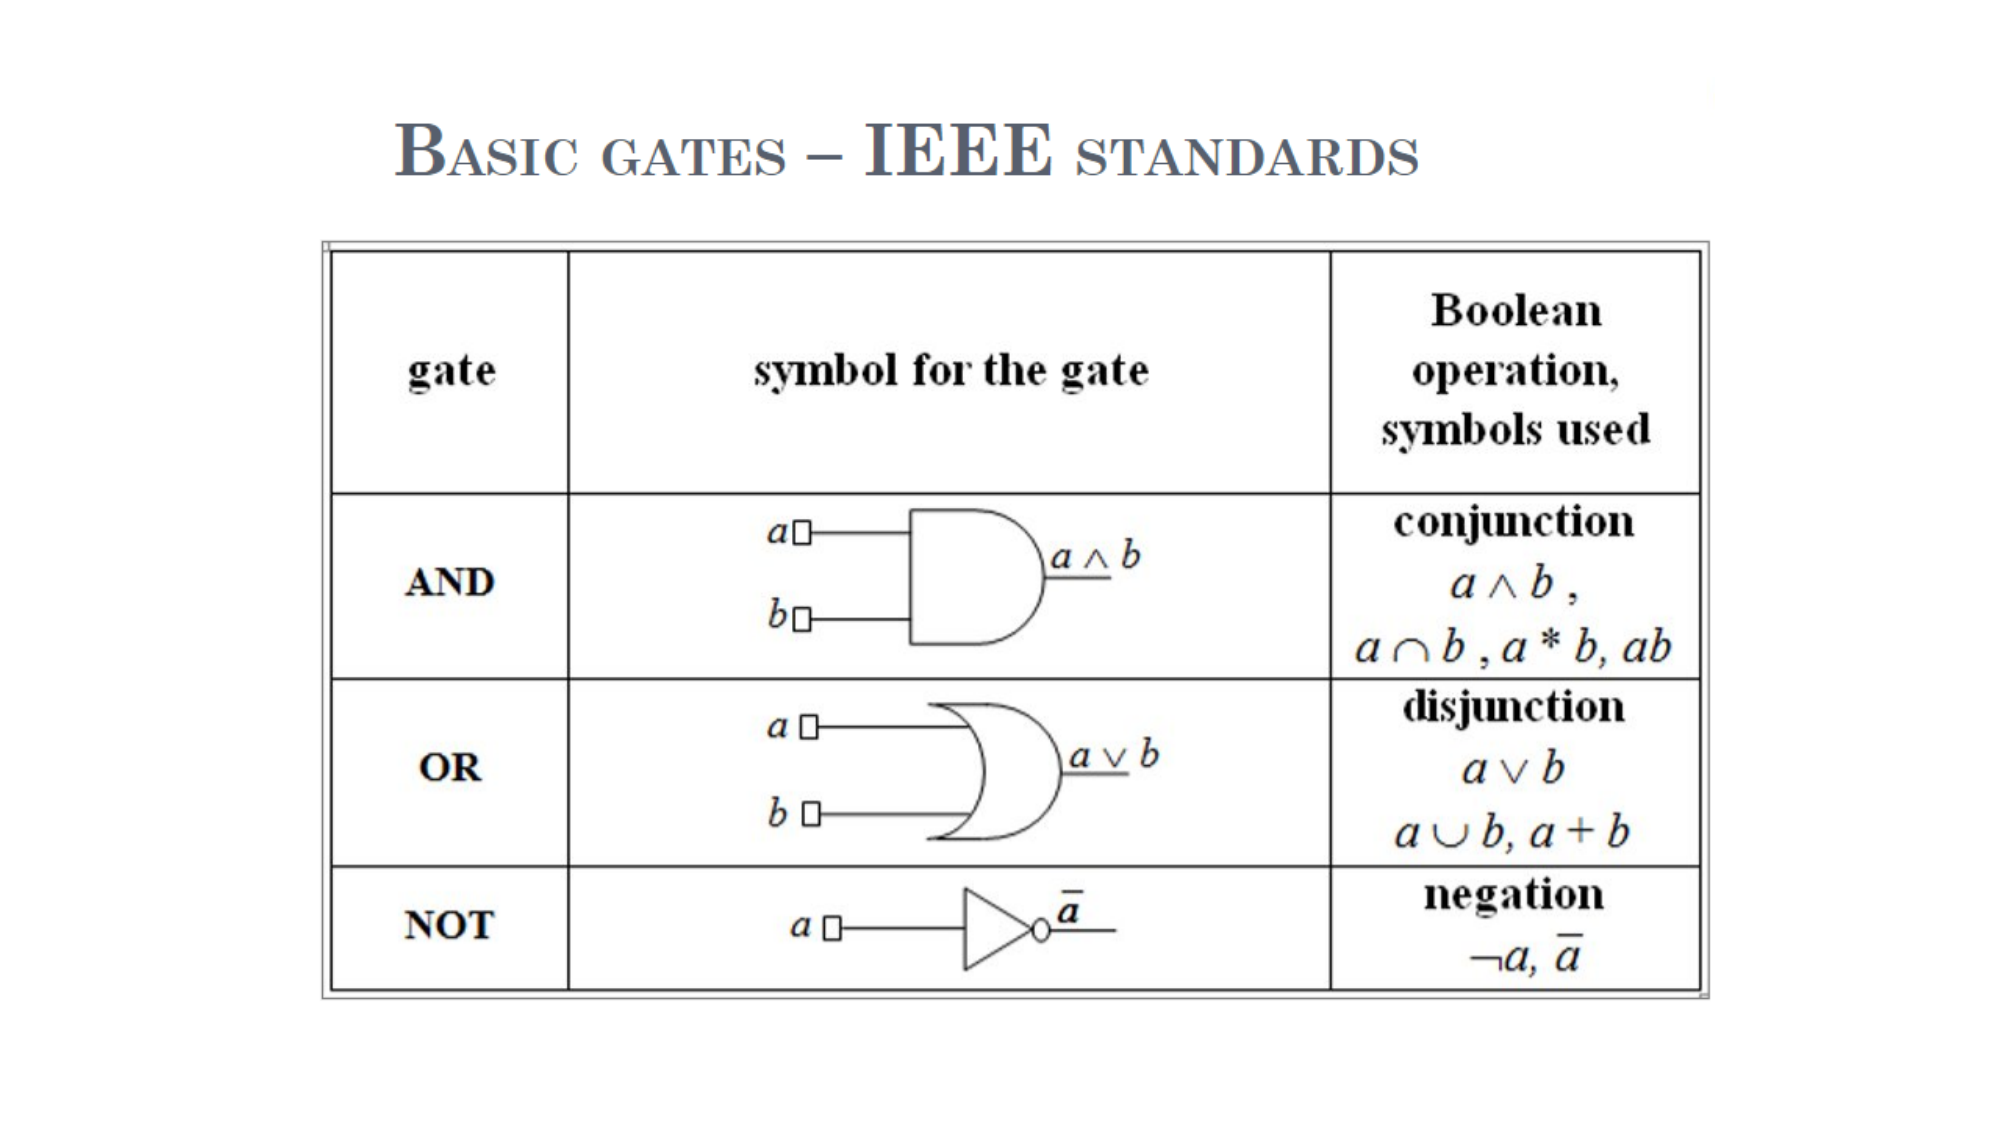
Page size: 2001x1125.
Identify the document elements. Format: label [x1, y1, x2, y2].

picture [236, 77, 1715, 1048]
